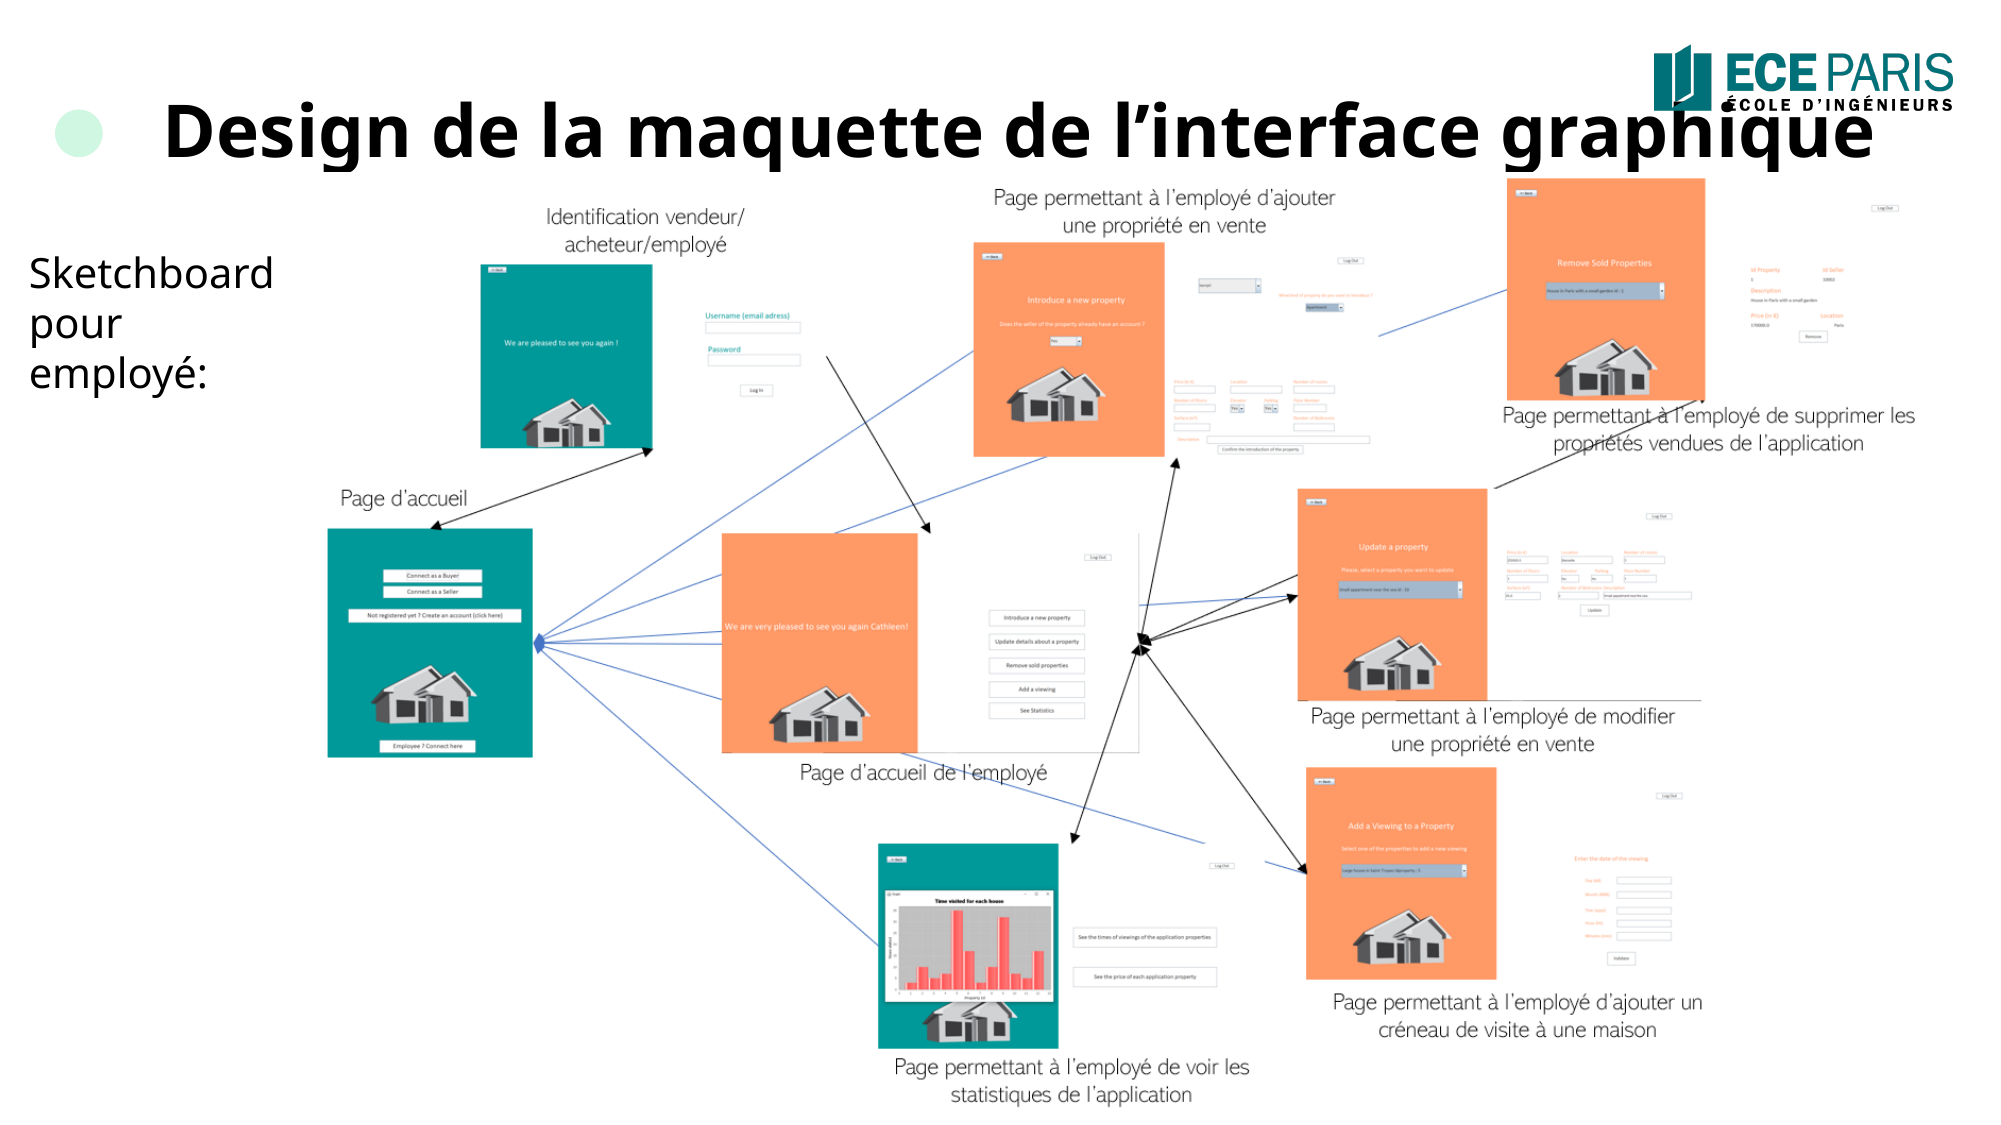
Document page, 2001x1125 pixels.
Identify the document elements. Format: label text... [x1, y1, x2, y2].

text_box Sketchboard pour employé: [13, 239, 300, 404]
text_box Design de la maquette de l’interface graphique [147, 77, 1902, 180]
picture [300, 172, 2000, 1121]
picture [1654, 44, 1953, 111]
